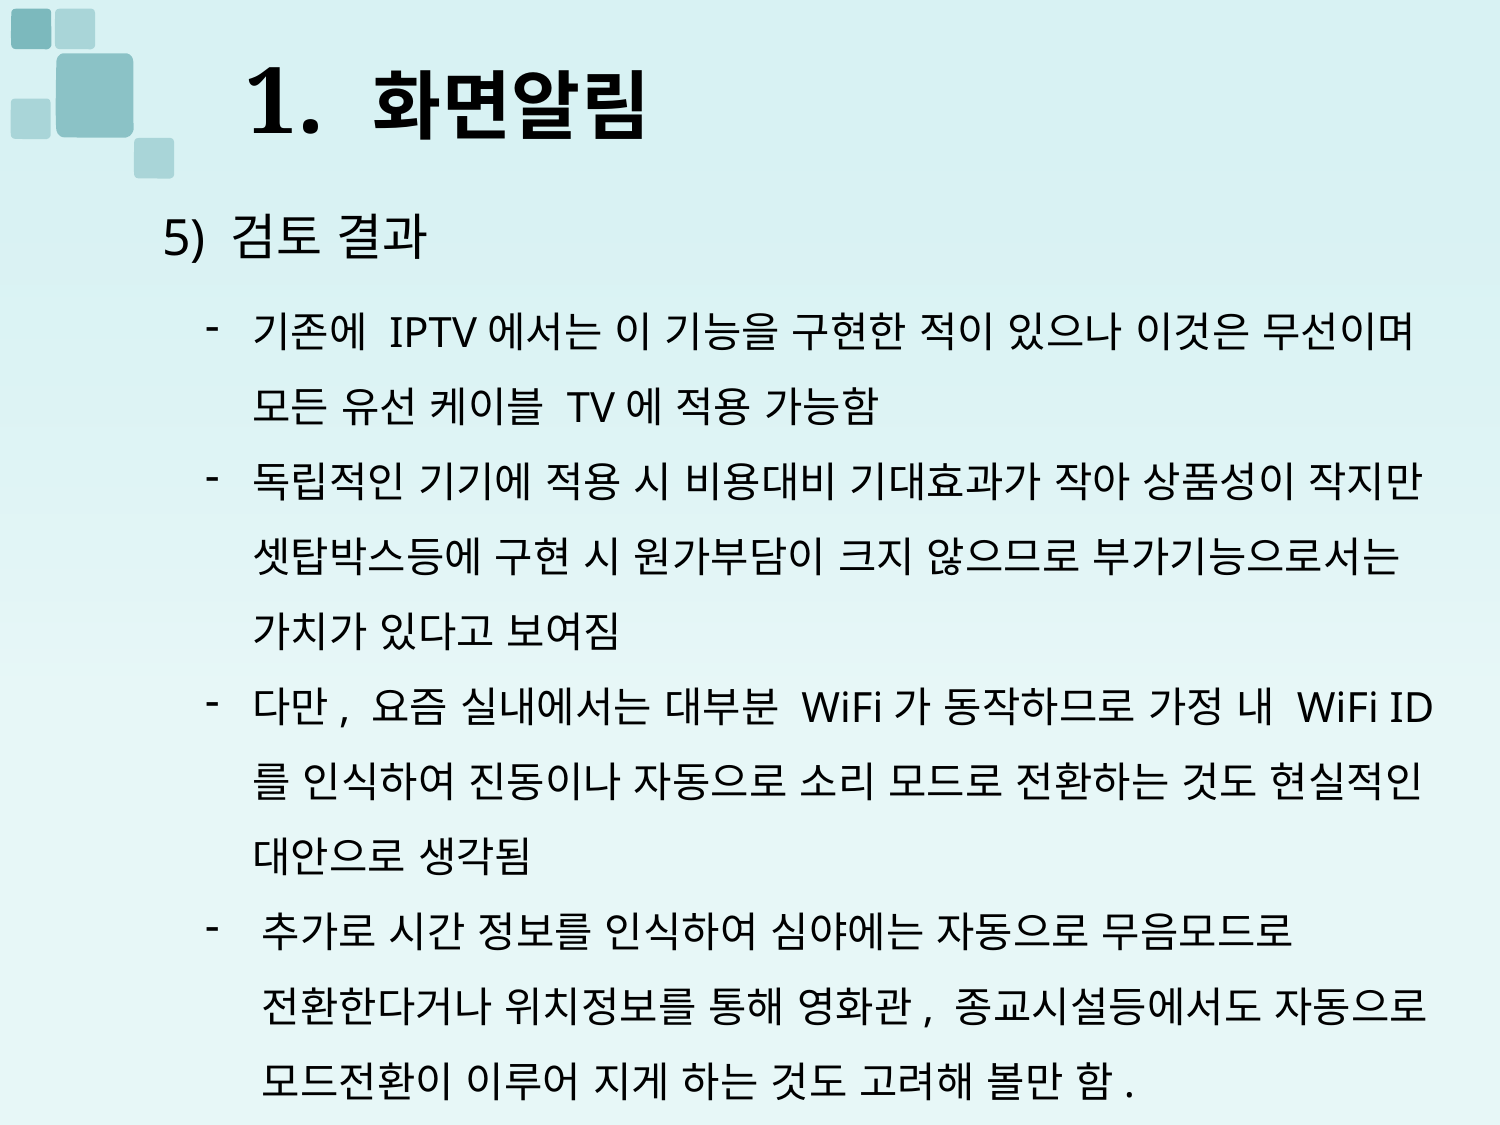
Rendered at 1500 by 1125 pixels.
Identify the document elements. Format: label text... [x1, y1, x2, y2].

text_box 기존에 IPTV에서는 이 기능을 구현한 적이 있으나 이것은 무선이며 모든 유선 케이블 TV에 적용 가능함 독립적인 기기에 적용 시 비용대비 기대효과가 작아 상품성이 작지만 셋탑박스등에 구현 시 원가부담이 크지 않으므로 부가기능으로서는 가치가 있다고 보여짐 다만, 요즘 실내에서는 대부분 WiFi가 동작하므로 가정 내 WiFi ID를 인식하여 진동이나 자동으로 소리 모드로 전환하는 것도 현실적인 대안으로 생각됨 추가로 시간 정보를 인식하여 심야에는 자동으로 무음모드로 전환한다거나 위치정보를 통해 영화관, 종교시설등에서도 자동으로 모드전환이 이루어 지게 하는 것도 고려해 볼만 함. [190, 273, 1465, 1114]
text_box 5) 검토 결과 [147, 198, 798, 273]
title 1. 화면알림 [230, 13, 1425, 180]
